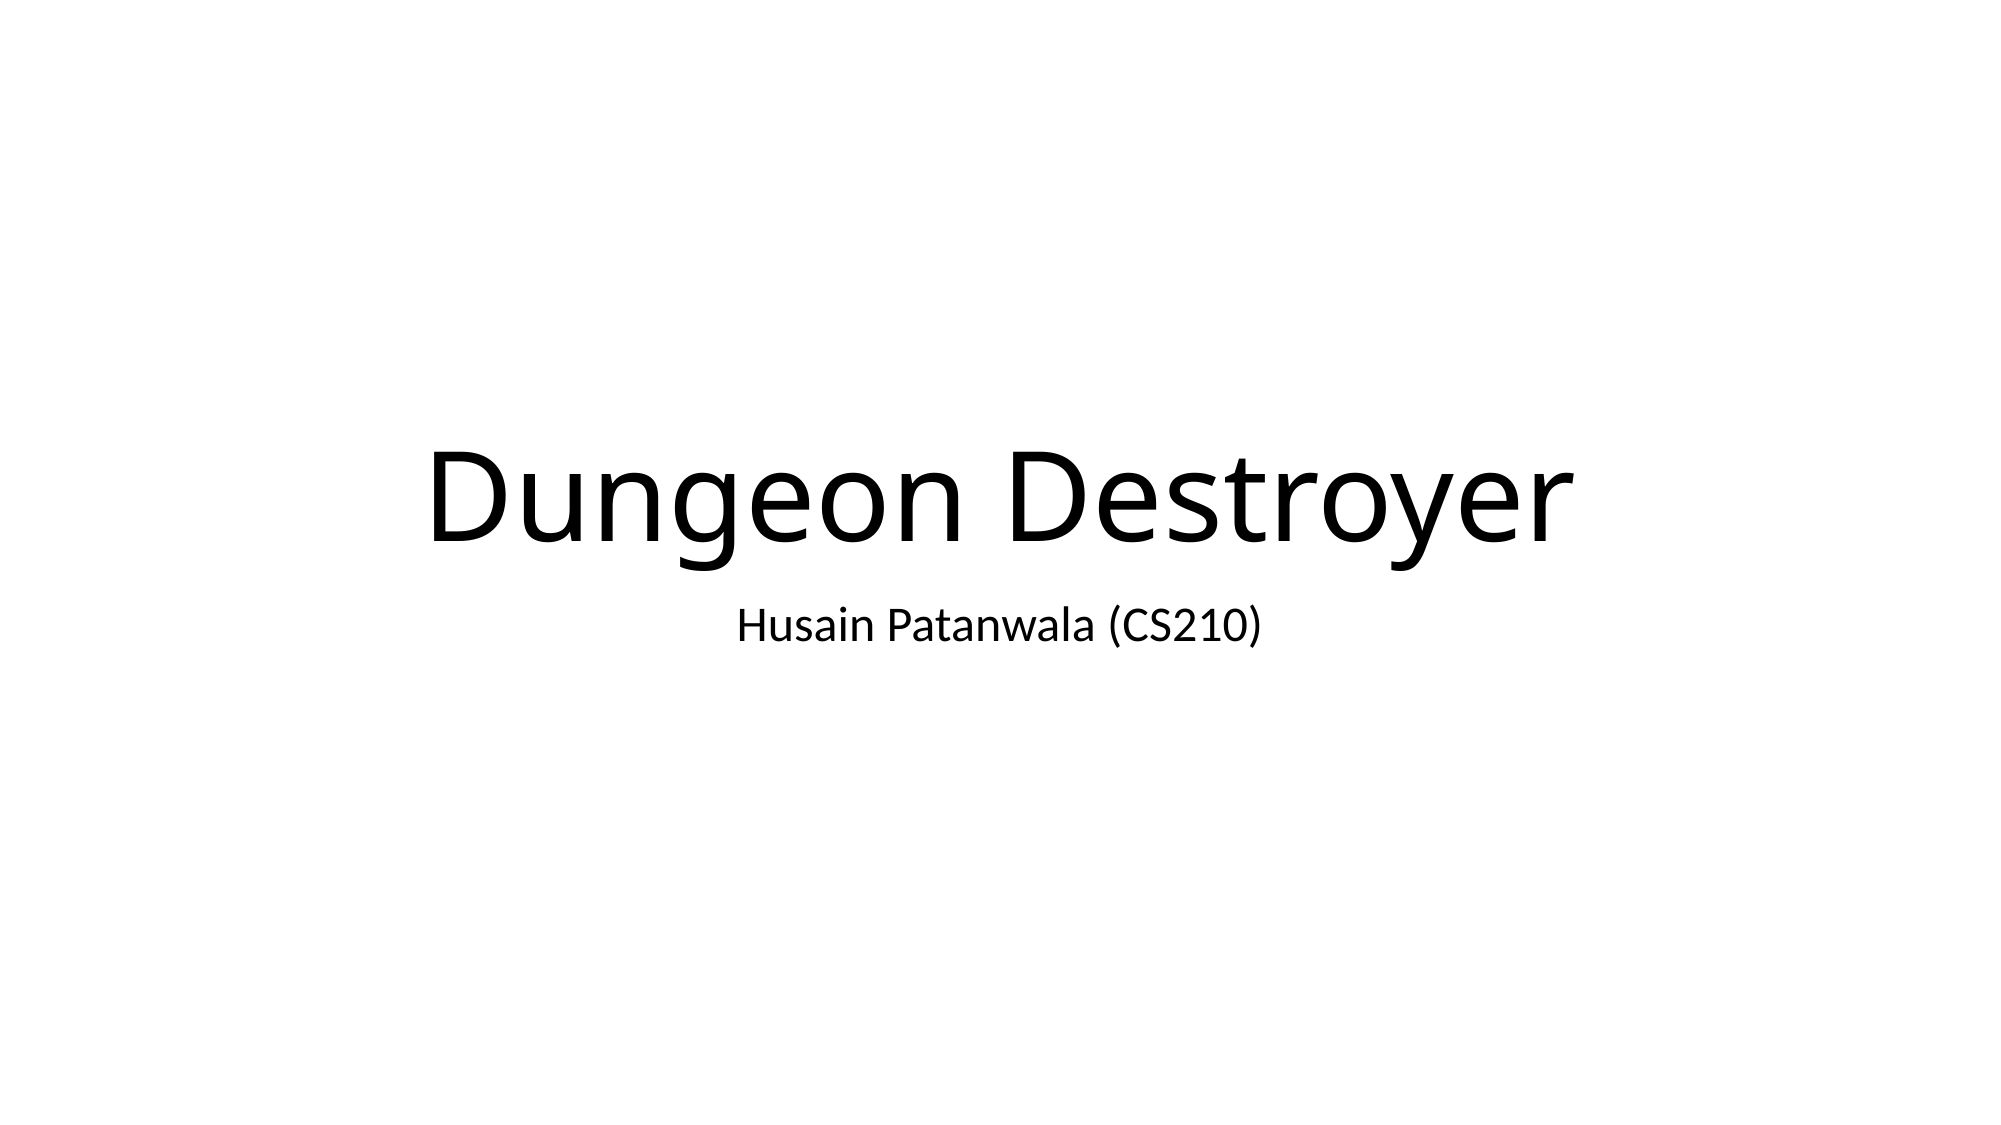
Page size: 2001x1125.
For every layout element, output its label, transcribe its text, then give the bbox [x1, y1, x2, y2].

subtitle Husain Patanwala (CS210) [249, 590, 1750, 863]
title Dungeon Destroyer [249, 184, 1750, 576]
